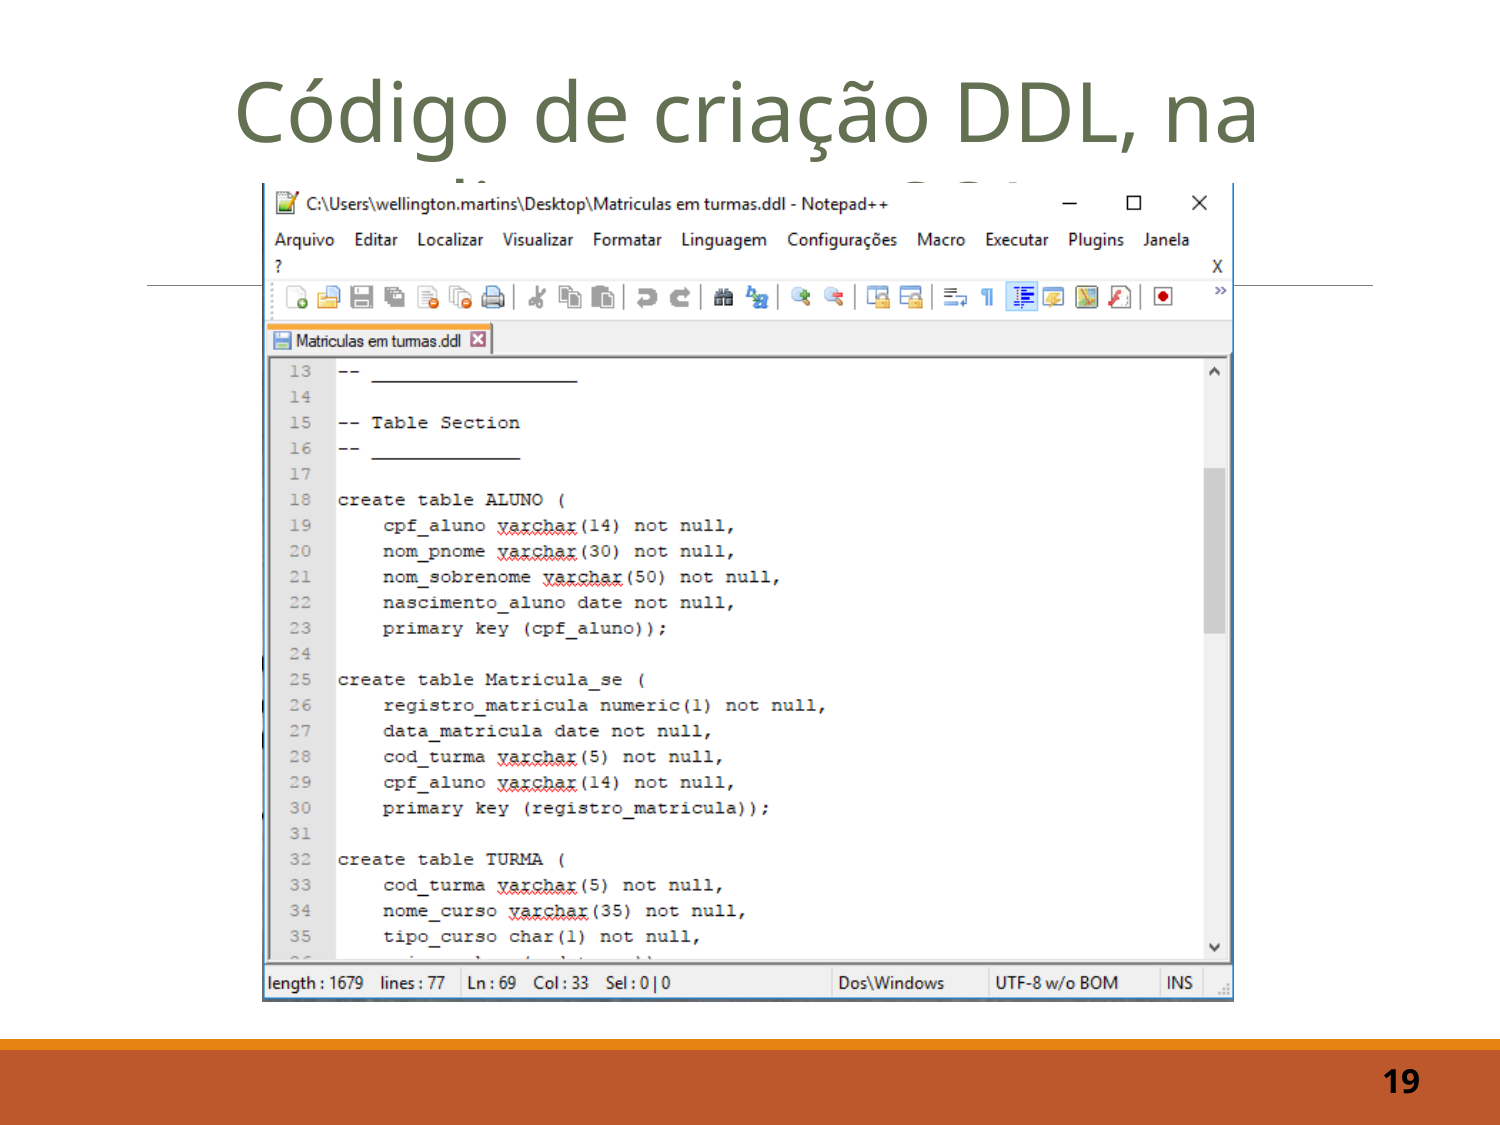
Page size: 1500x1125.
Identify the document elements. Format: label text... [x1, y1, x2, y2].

text_box Código de criação DDL, na linguagem SQL [24, 51, 1471, 153]
picture [261, 183, 1234, 1003]
text_box 19 [1122, 1032, 1436, 1108]
